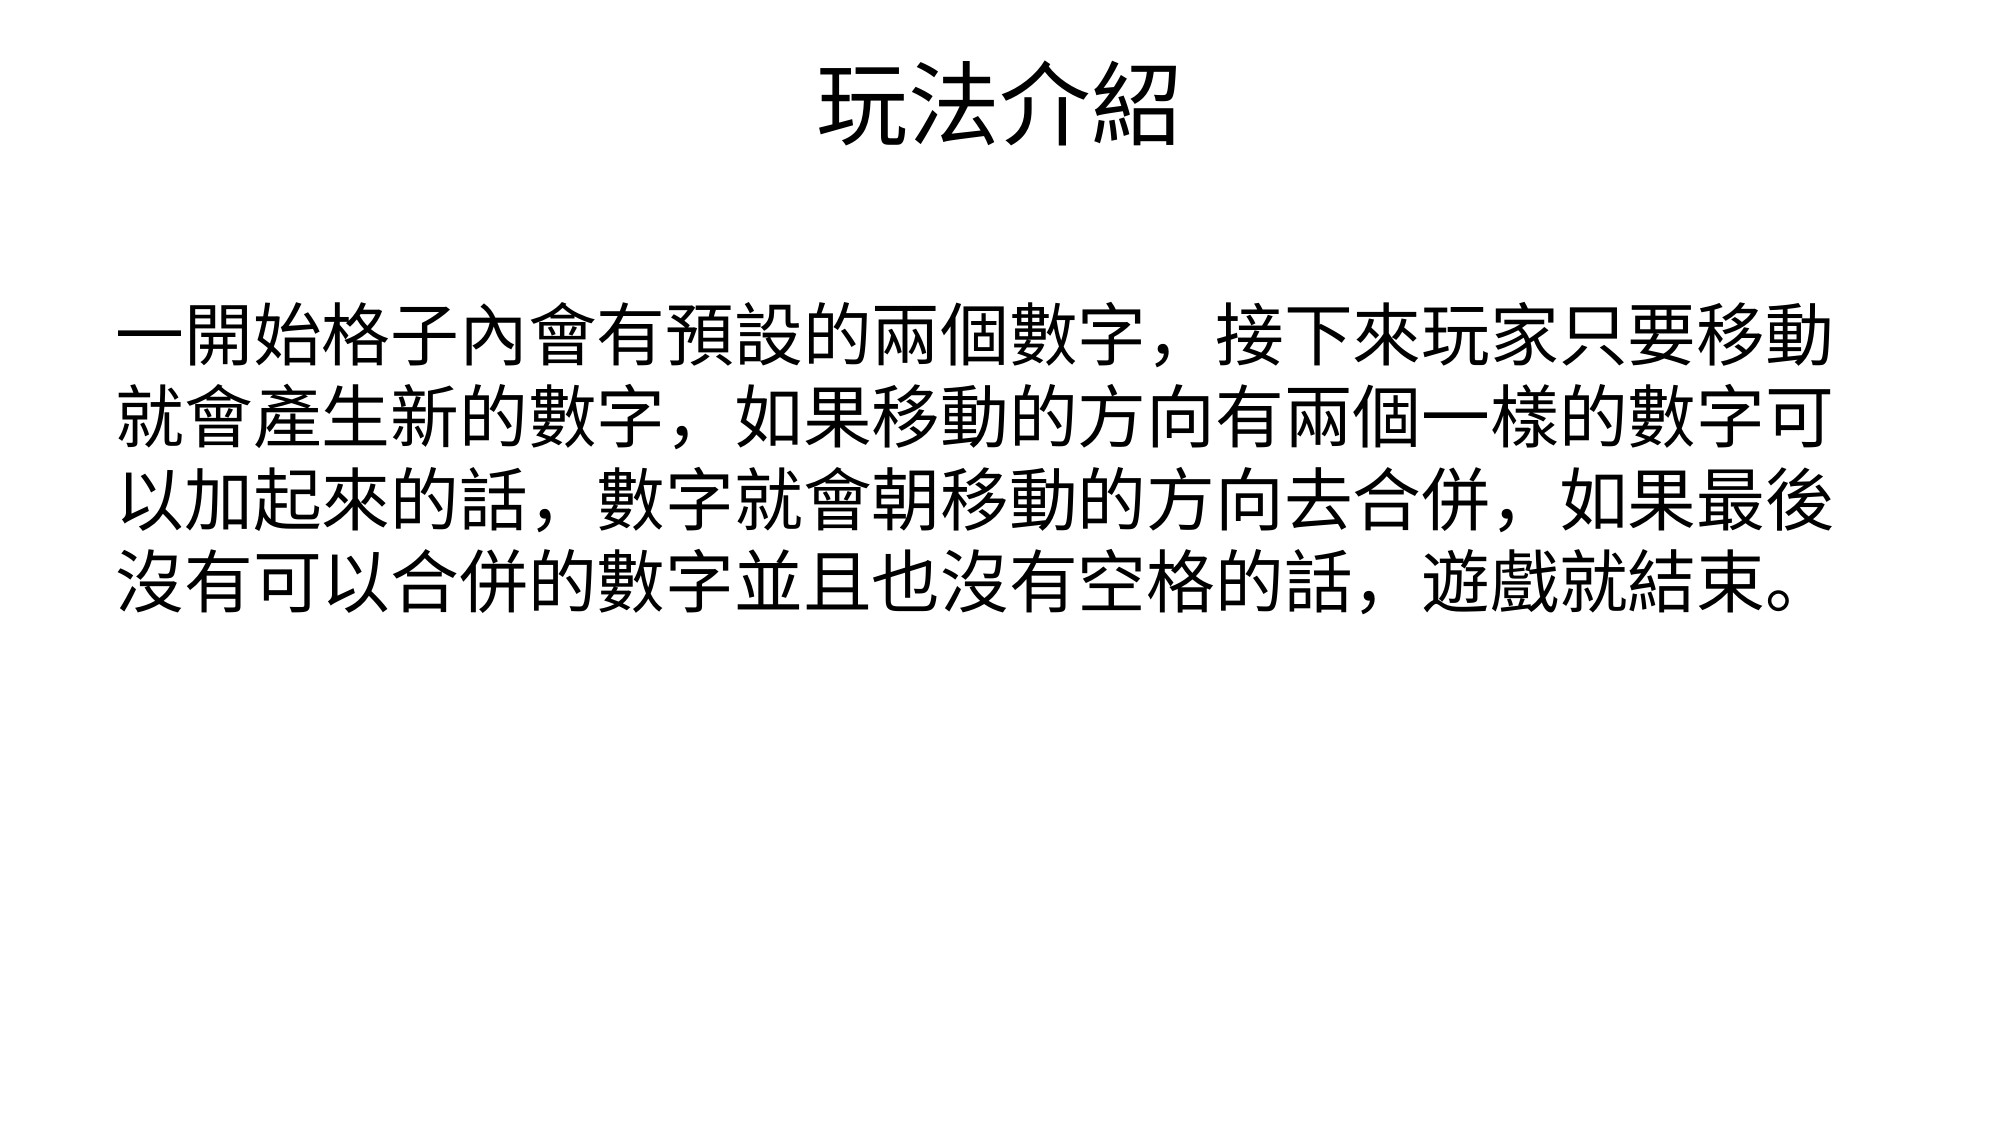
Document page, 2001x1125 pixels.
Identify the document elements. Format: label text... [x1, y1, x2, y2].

text_box 一開始格子內會有預設的兩個數字，接下來玩家只要移動就會產生新的數字，如果移動的方向有兩個一樣的數字可以加起來的話，數字就會朝移動的方向去合併，如果最後沒有可以合併的數字並且也沒有空格的話，遊戲就結束。 [100, 276, 1900, 1125]
title 玩法介紹 [137, 0, 1863, 218]
